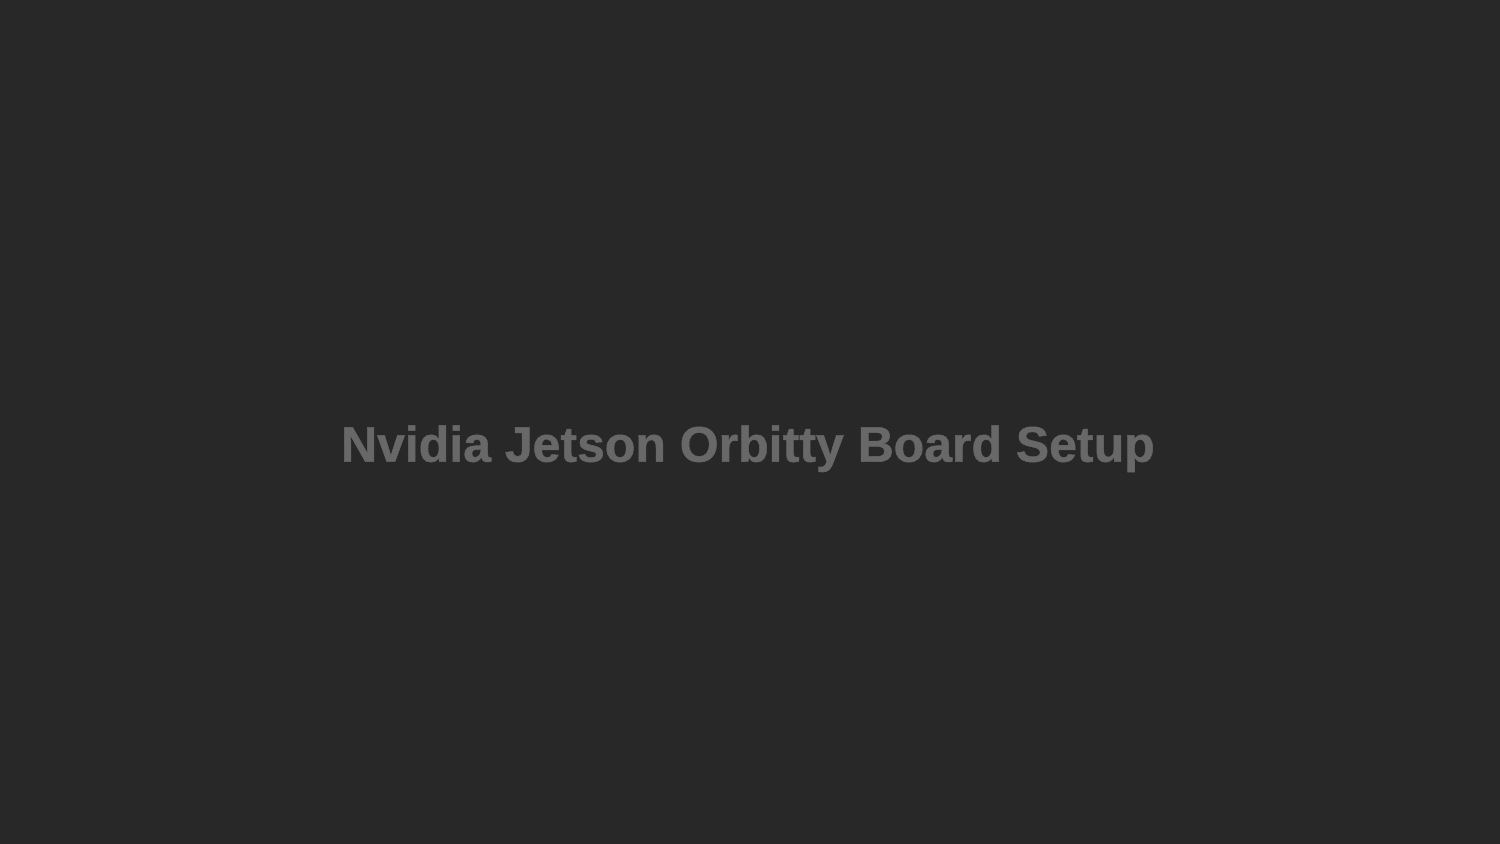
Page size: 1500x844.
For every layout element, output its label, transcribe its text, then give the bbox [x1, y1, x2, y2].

text_box Nvidia Jetson Orbitty Board Setup [326, 374, 1171, 480]
